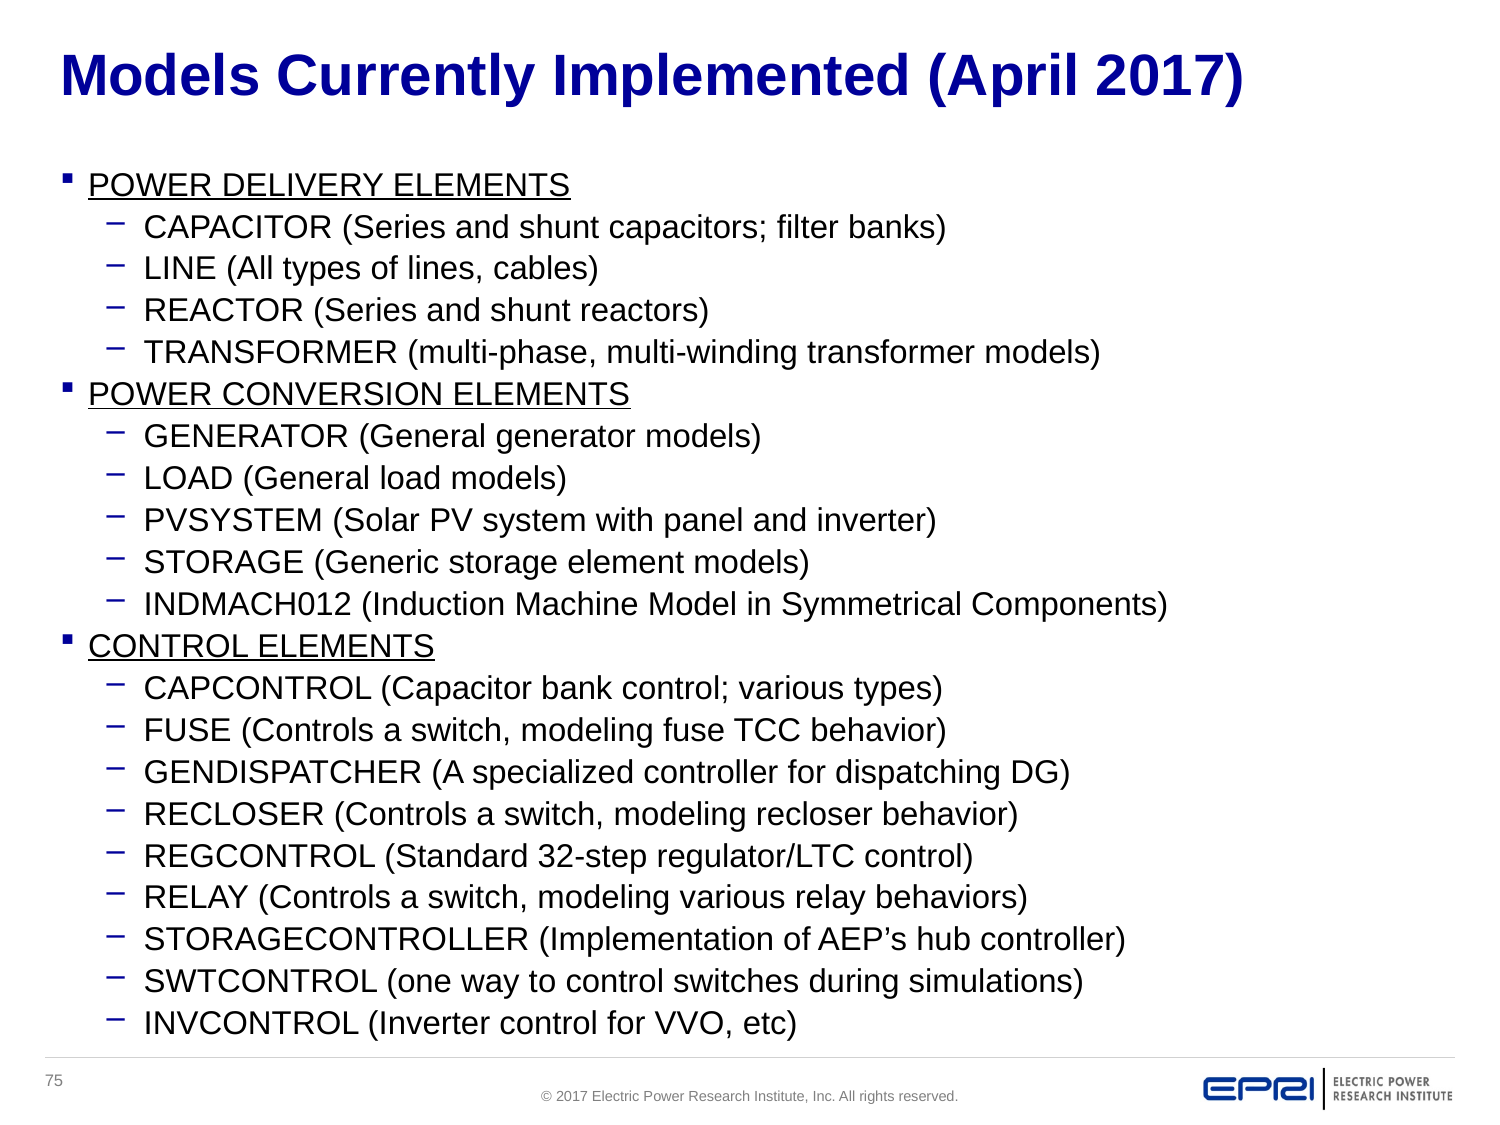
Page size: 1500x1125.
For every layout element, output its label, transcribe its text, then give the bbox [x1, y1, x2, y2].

title Models Currently Implemented (April 2017) [44, 29, 1456, 151]
list POWER DELIVERY ELEMENTS CAPACITOR (Series and shunt capacitors; filter banks) LINE (All types of lines, cables) REACTOR (Series and shunt reactors) TRANSFORMER (multi-phase, multi-winding transformer models) POWER CONVERSION ELEMENTS GENERATOR (General generator models) LOAD (General load models) PVSYSTEM (Solar PV system with panel and inverter) STORAGE (Generic storage element models) INDMACH012 (Induction Machine Model in Symmetrical Components) CONTROL ELEMENTS CAPCONTROL (Capacitor bank control; various types) FUSE (Controls a switch, modeling fuse TCC behavior) GENDISPATCHER (A specialized controller for dispatching DG) RECLOSER (Controls a switch, modeling recloser behavior) REGCONTROL (Standard 32-step regulator/LTC control) RELAY (Controls a switch, modeling various relay behaviors) STORAGECONTROLLER (Implementation of AEP’s hub controller) SWTCONTROL (one way to control switches during simulations) INVCONTROL (Inverter control for VVO, etc) [44, 164, 1476, 1058]
picture [1200, 1064, 1455, 1113]
